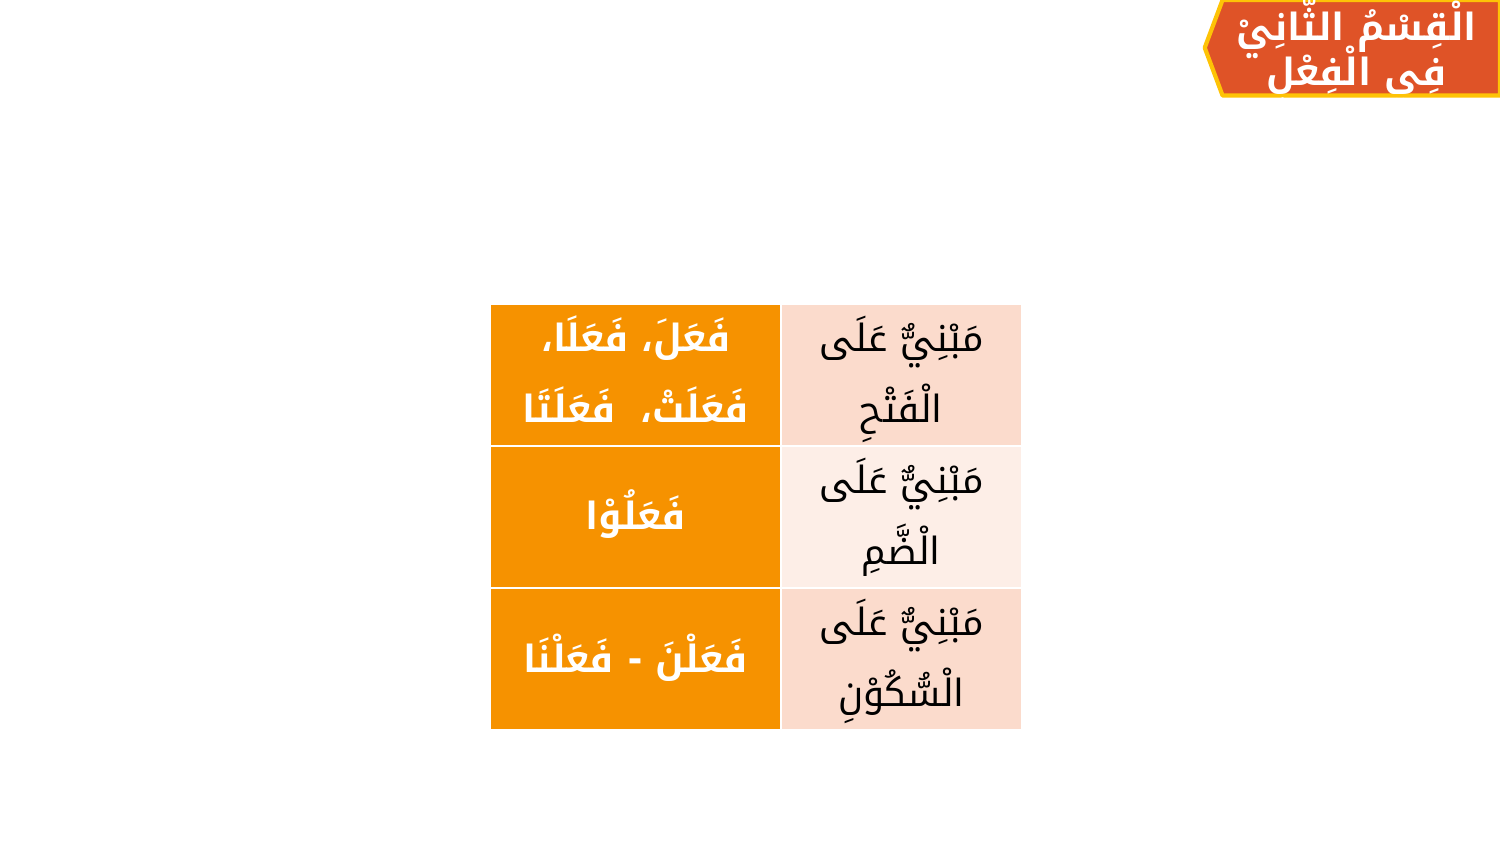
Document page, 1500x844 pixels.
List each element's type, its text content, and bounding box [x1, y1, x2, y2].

text_box الْقِسْمُ الثَّانِيْ فِي الْفِعْلِ [1202, 0, 1500, 98]
table_cell مَبْنِيٌّ عَلَی الْسُّكُوْنِ [782, 589, 1021, 729]
table_cell فَعَلُوْا [491, 447, 780, 587]
table_header فَعَلَ، فَعَلَا، فَعَلَتْ، فَعَلَتَا [491, 305, 780, 445]
table_cell مَبْنِيٌّ عَلَی الْضَّمِ [782, 447, 1021, 587]
table_header مَبْنِيٌّ عَلَی الْفَتْحِ [782, 305, 1021, 445]
table_cell فَعَلْنَ - فَعَلْنَا [491, 589, 780, 729]
